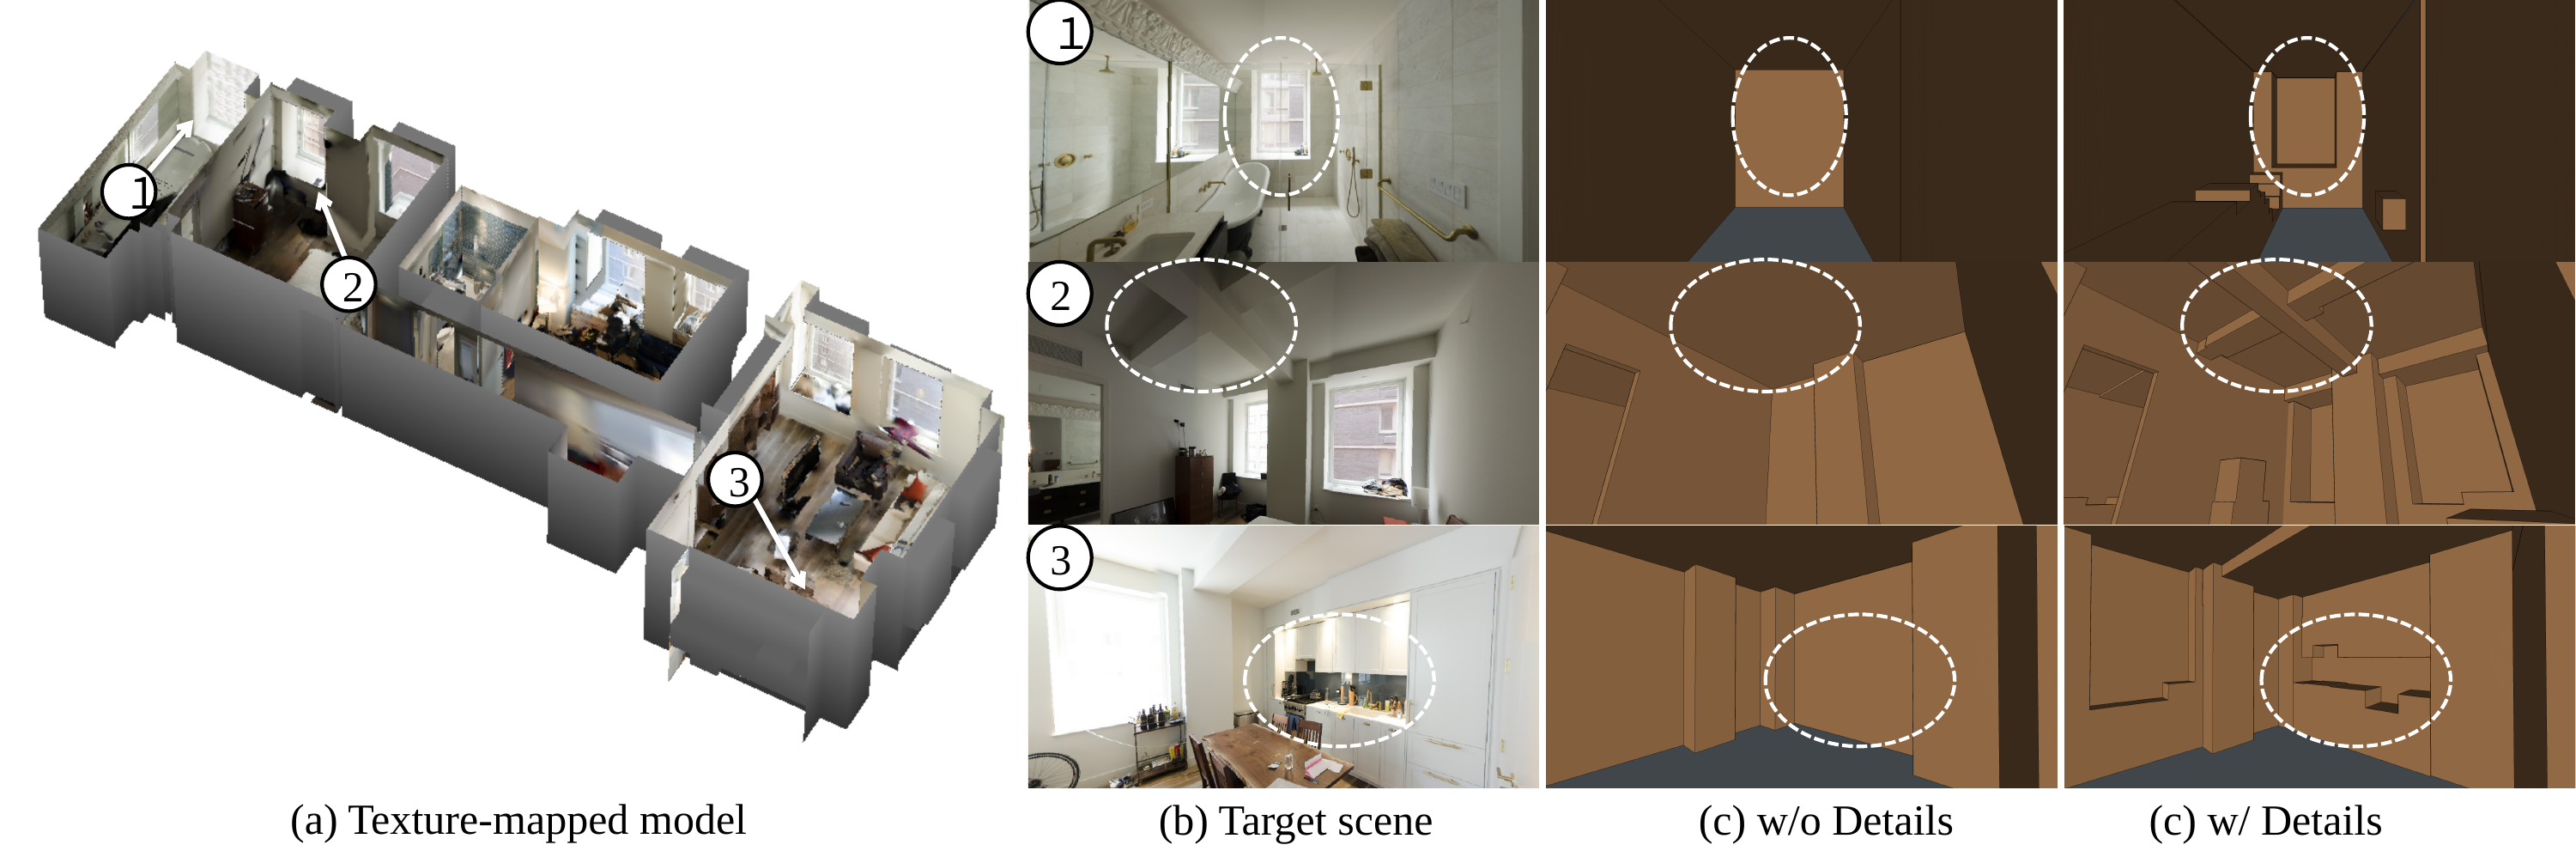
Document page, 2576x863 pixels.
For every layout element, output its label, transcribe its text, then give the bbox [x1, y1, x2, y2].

picture [1027, 0, 1540, 525]
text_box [754, 498, 805, 590]
picture [1027, 526, 1540, 788]
text_box (c) w/ Details [2136, 796, 2397, 850]
text_box (c) w/o Details [1685, 796, 1967, 850]
picture [21, 33, 1022, 744]
text_box (a) Texture-mapped model [277, 785, 761, 850]
text_box (b) Target scene [1146, 796, 1446, 850]
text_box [148, 119, 194, 173]
picture [2064, 526, 2576, 788]
picture [1546, 0, 2058, 525]
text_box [318, 191, 346, 258]
picture [1546, 526, 2058, 788]
picture [2064, 0, 2576, 525]
